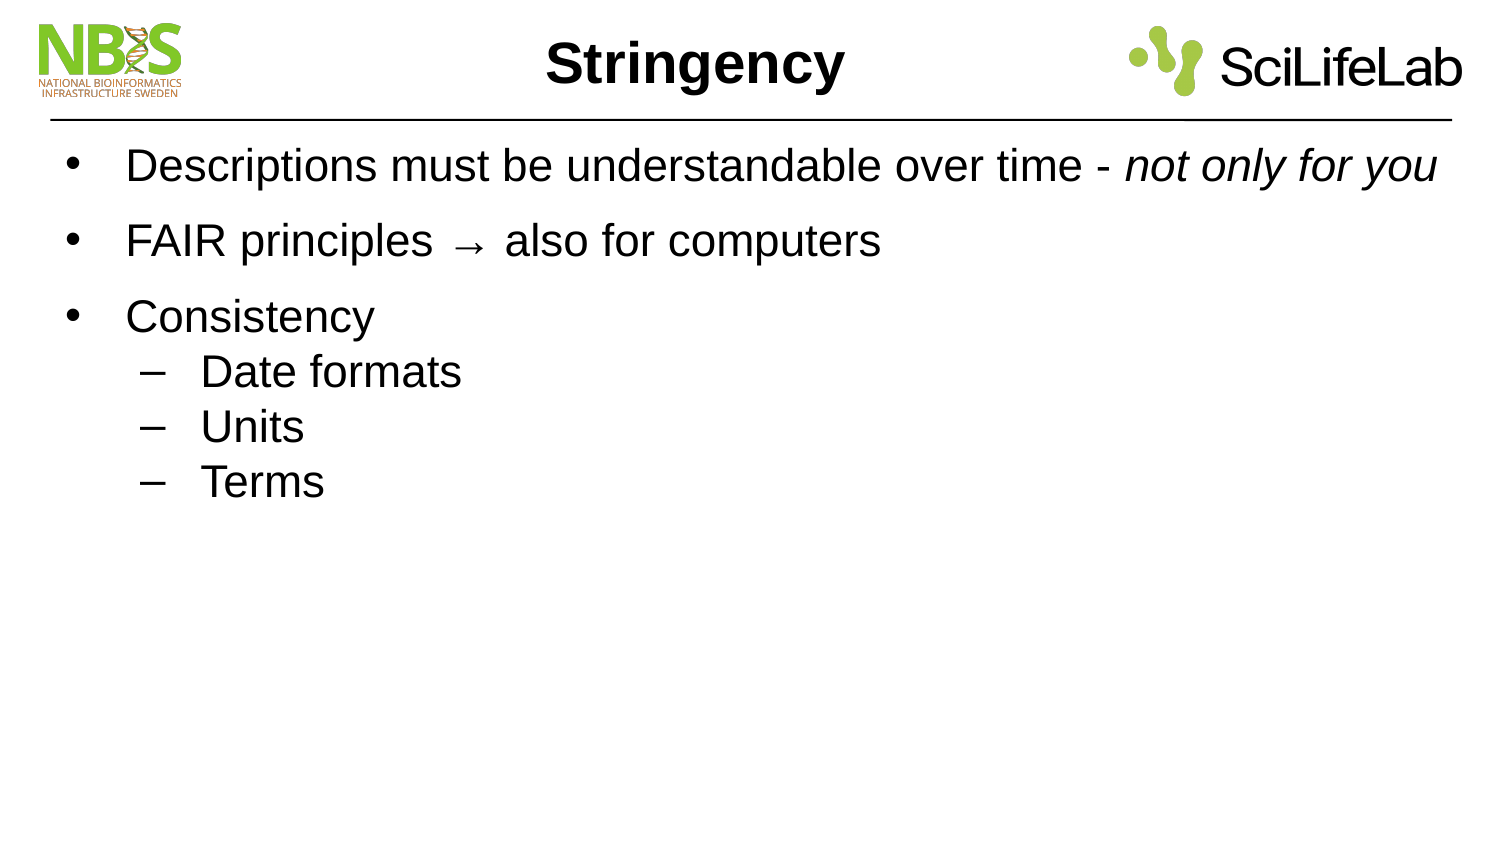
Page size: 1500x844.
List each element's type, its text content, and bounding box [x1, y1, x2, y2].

title Stringency [249, 25, 1142, 104]
list Descriptions must be understandable over time - not only for you FAIR principles → also for computers Consistency Date formats Units Terms [50, 135, 1452, 754]
picture [1127, 24, 1464, 98]
picture [39, 23, 181, 97]
